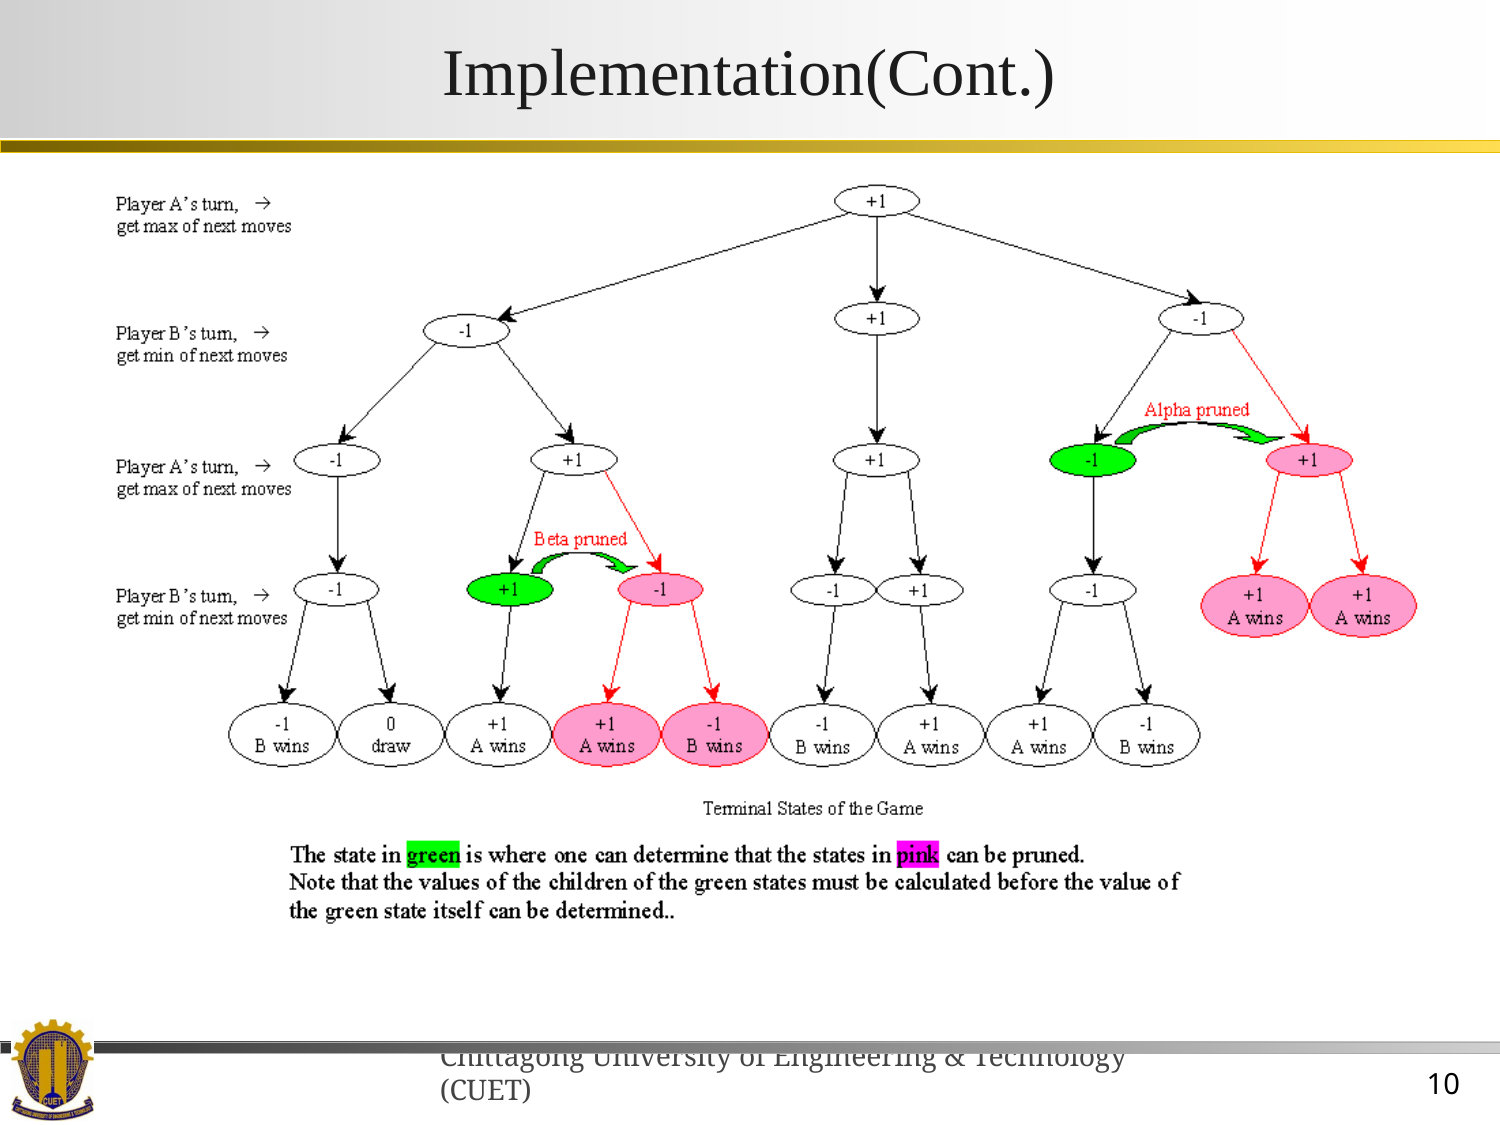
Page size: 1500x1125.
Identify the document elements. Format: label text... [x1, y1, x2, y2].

title Implementation(Cont.) [0, 0, 1500, 138]
picture [11, 1019, 94, 1121]
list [99, 162, 1439, 962]
